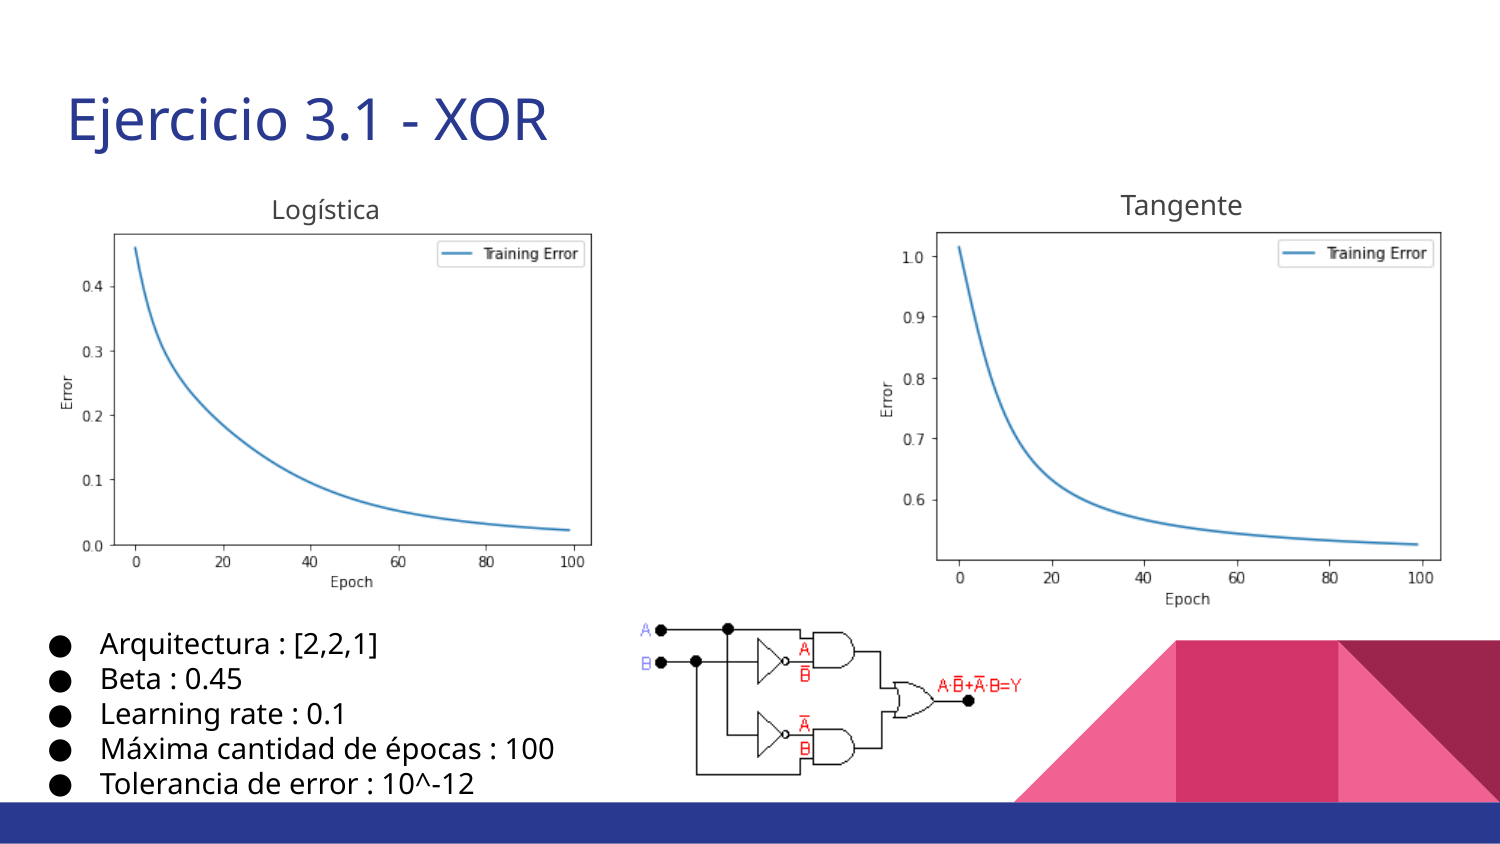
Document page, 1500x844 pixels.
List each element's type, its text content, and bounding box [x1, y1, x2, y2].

text_box Arquitectura : [2,2,1] Beta : 0.45 Learning rate : 0.1 Máxima cantidad de épocas : 100 Tolerancia de error : 10^-12 [9, 610, 923, 816]
list Logística [0, 173, 661, 240]
title Ejercicio 3.1 - XOR [51, 67, 1449, 167]
list Tangente [853, 166, 1500, 247]
picture [50, 225, 601, 599]
picture [634, 223, 1451, 783]
